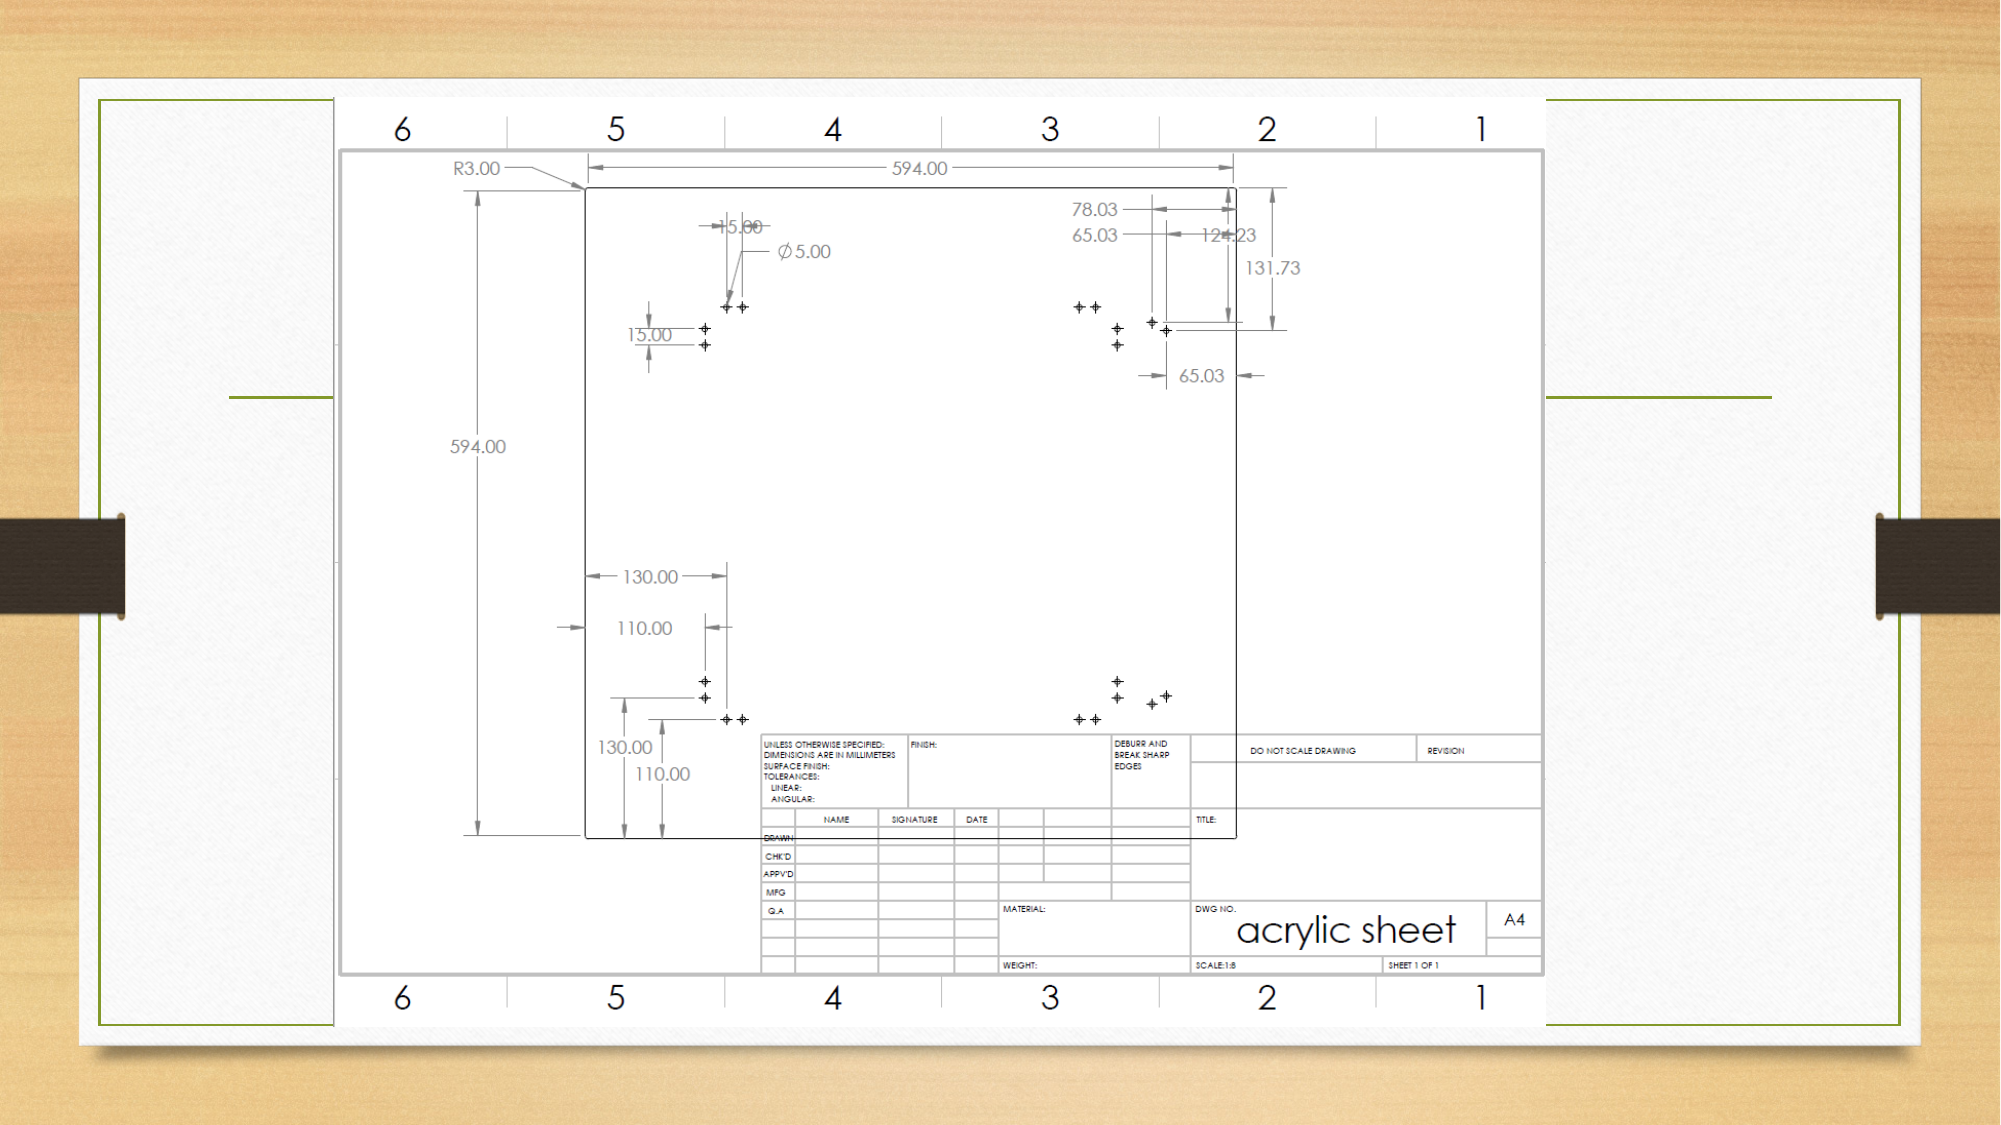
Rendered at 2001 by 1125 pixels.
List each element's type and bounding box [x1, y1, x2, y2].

picture [0, 0, 2001, 1125]
list [333, 97, 1546, 1028]
